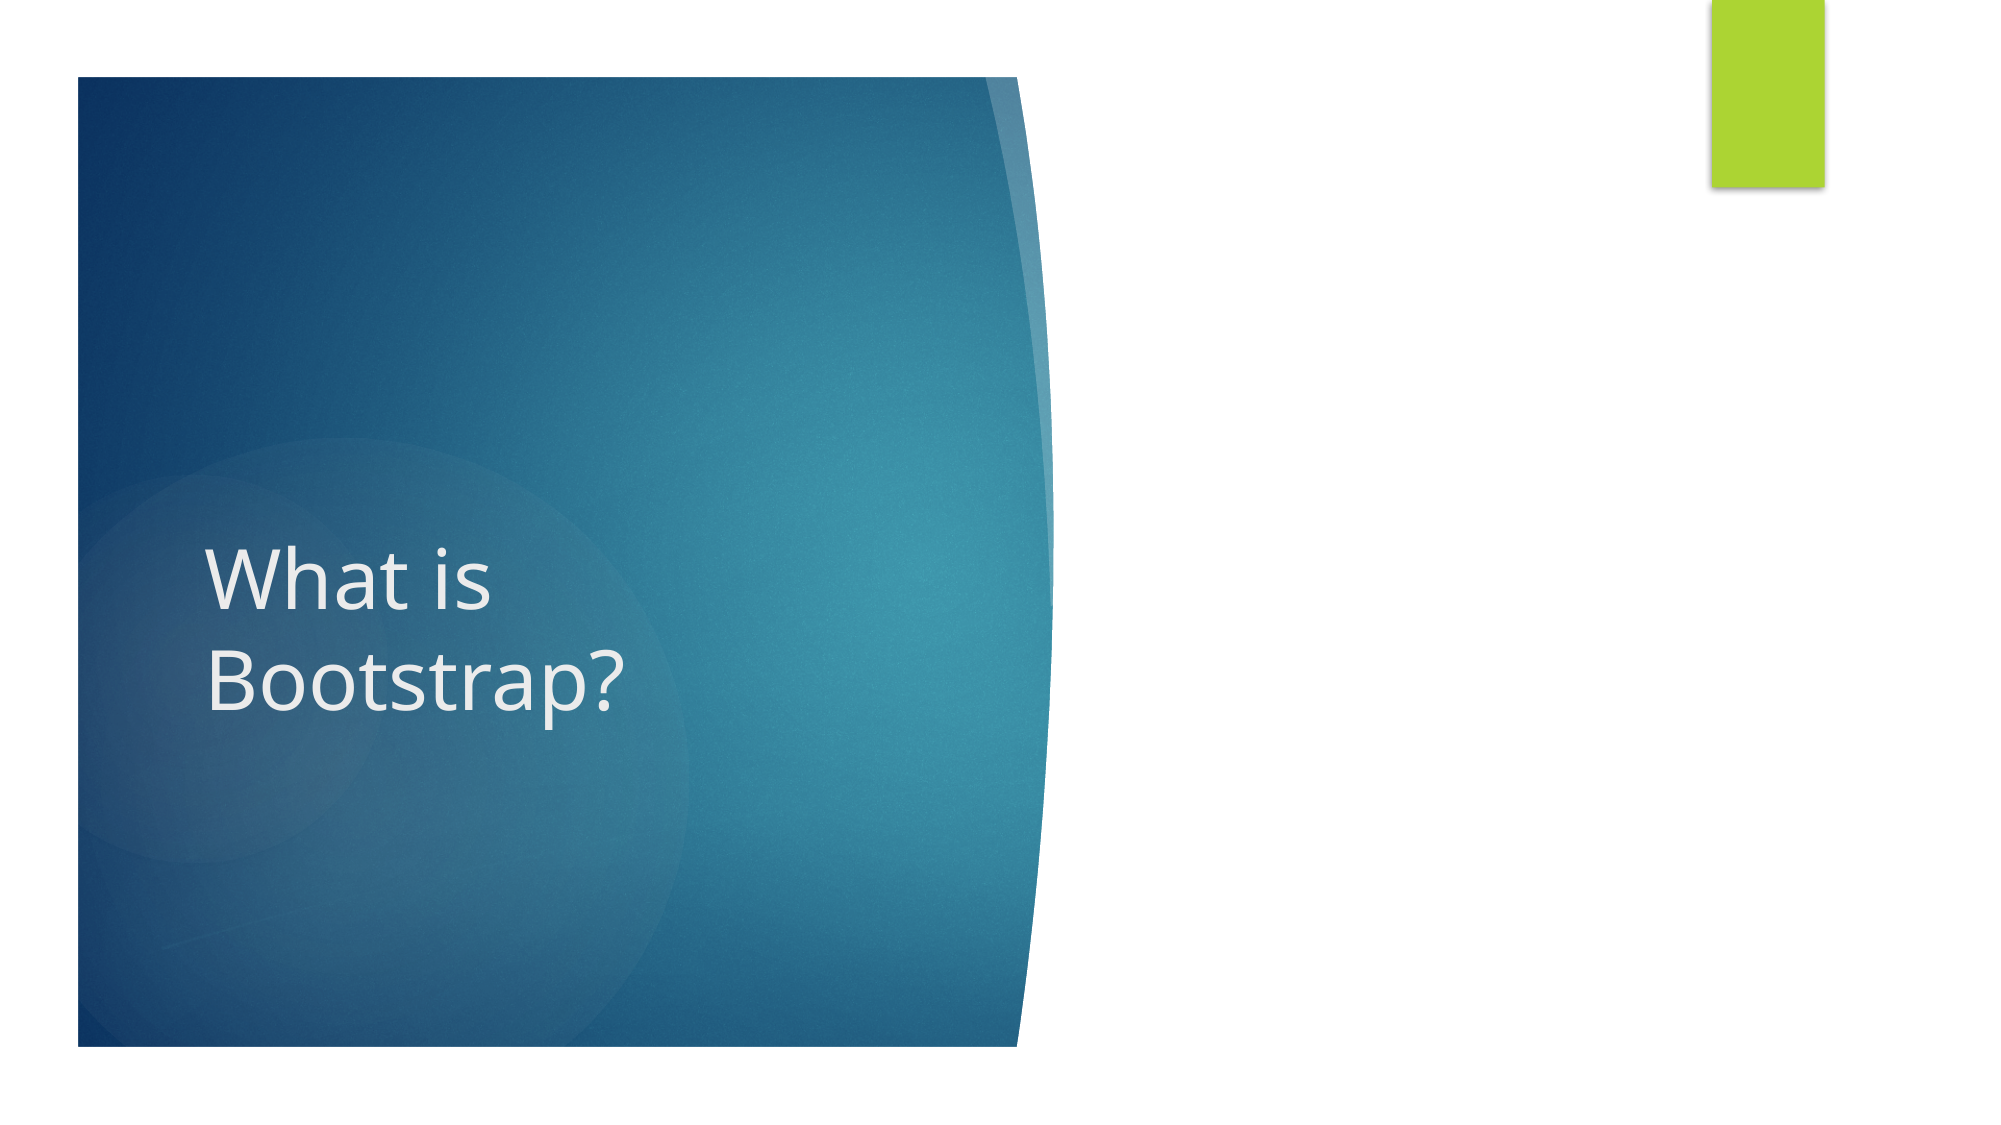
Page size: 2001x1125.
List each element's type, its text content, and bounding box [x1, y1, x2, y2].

title What is Bootstrap? [189, 439, 904, 814]
